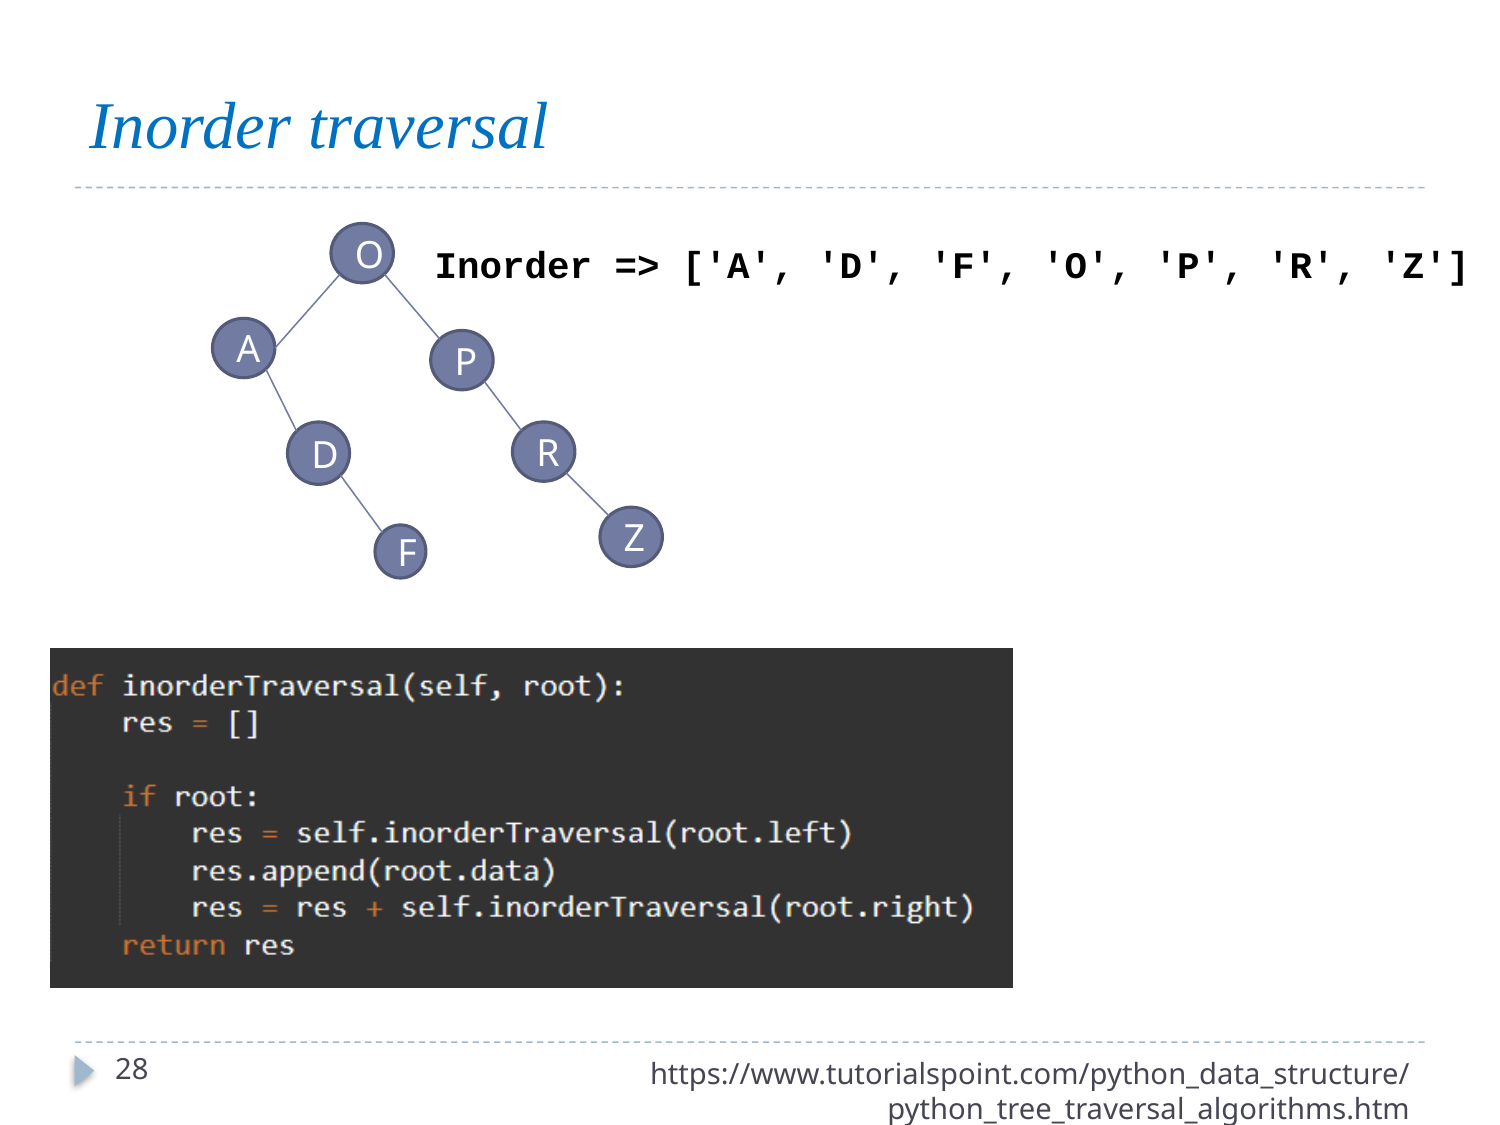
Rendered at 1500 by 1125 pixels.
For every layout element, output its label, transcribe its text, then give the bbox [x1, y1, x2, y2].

slide_number 28 [100, 1042, 426, 1103]
text_box Inorder traversal [75, 0, 1400, 124]
text_box [50, 124, 1400, 320]
text_box Inorder => ['A', 'D', 'F', 'O', 'P', 'R', 'Z'] [668, 233, 1500, 294]
picture [50, 647, 1013, 989]
footer https://www.tutorialspoint.com/python_data_structure/python_tree_traversal_algorithms.htm [249, 1047, 1425, 1075]
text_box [212, 223, 663, 579]
